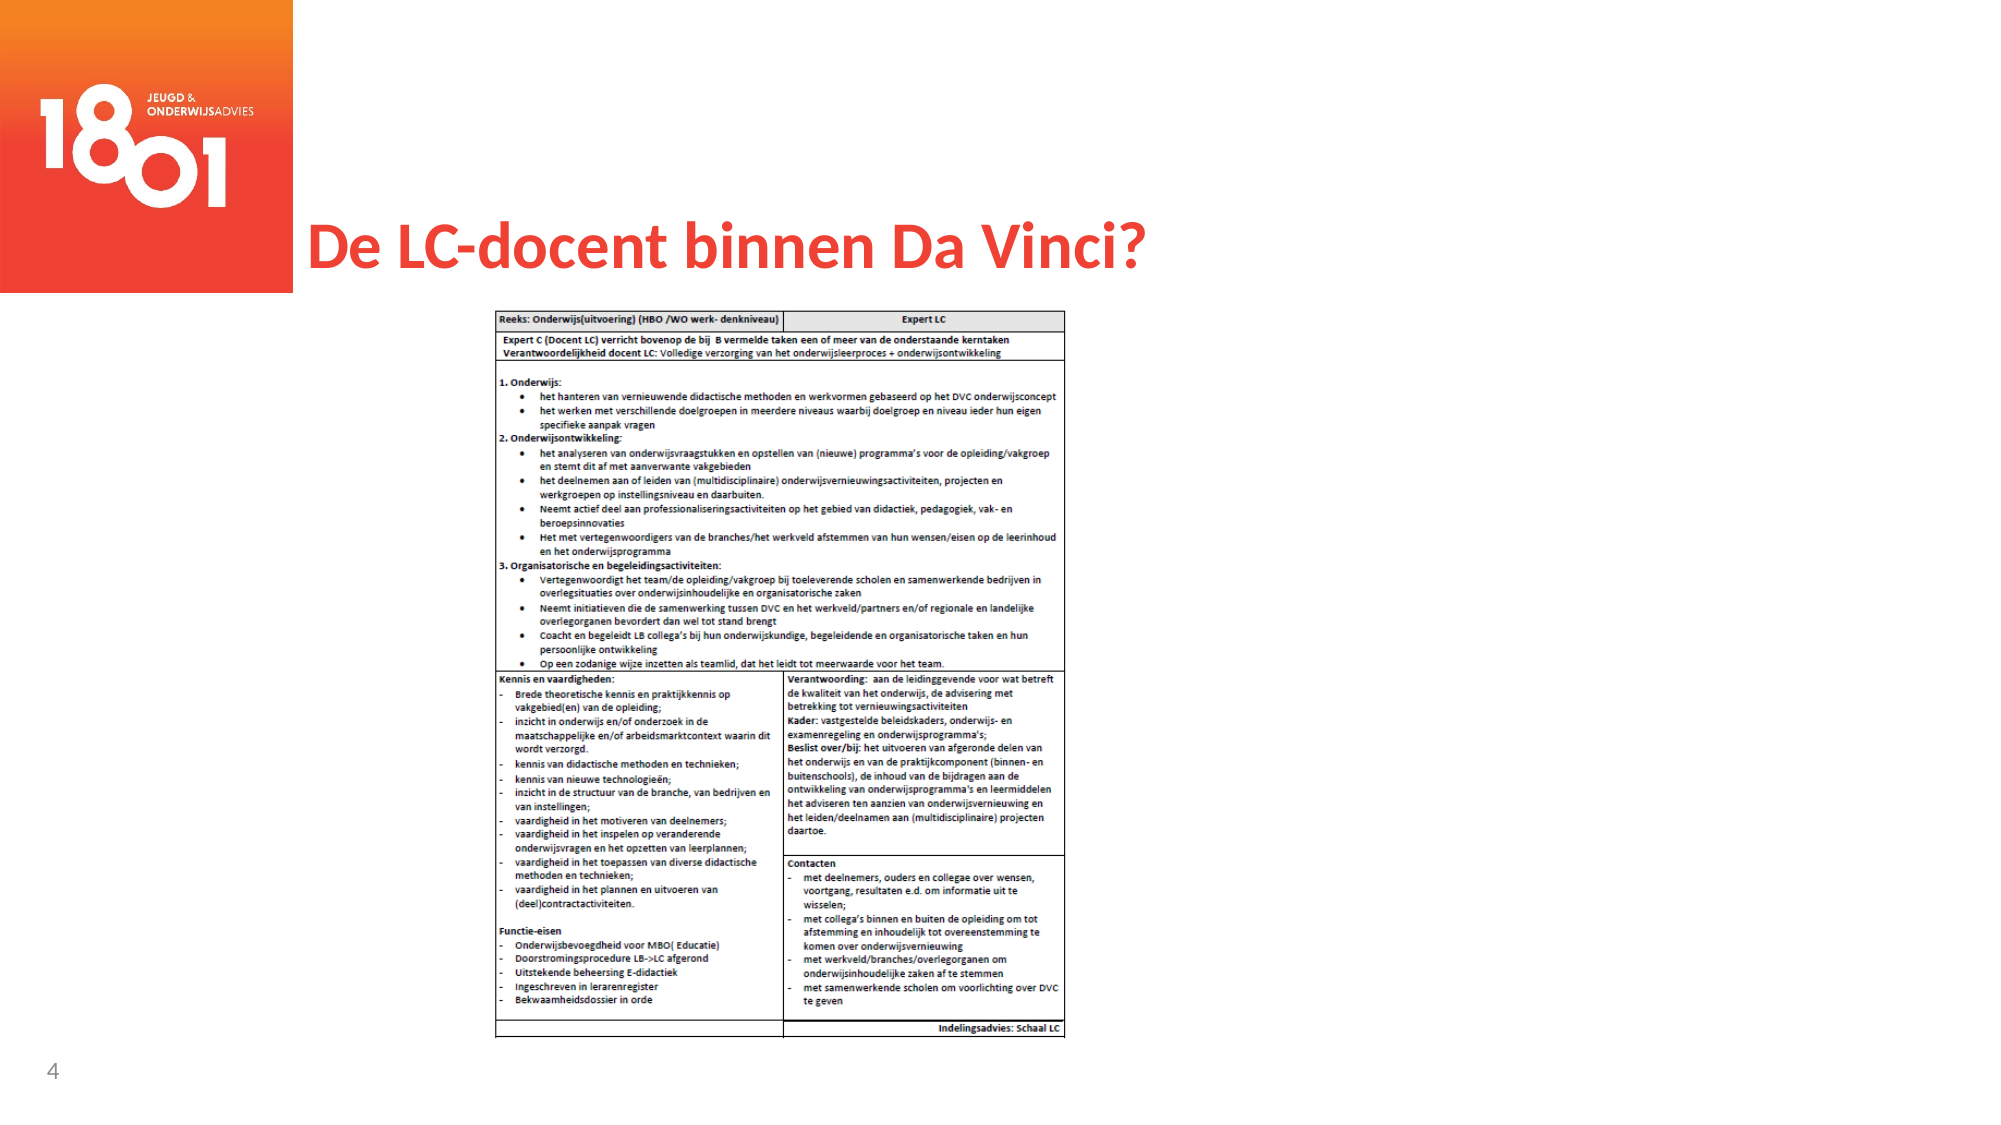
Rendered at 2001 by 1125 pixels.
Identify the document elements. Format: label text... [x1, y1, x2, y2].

title De LC-docent binnen Da Vinci? [292, 115, 1857, 291]
picture [0, 0, 293, 293]
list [479, 290, 1075, 1048]
slide_number 4 [31, 1039, 164, 1100]
